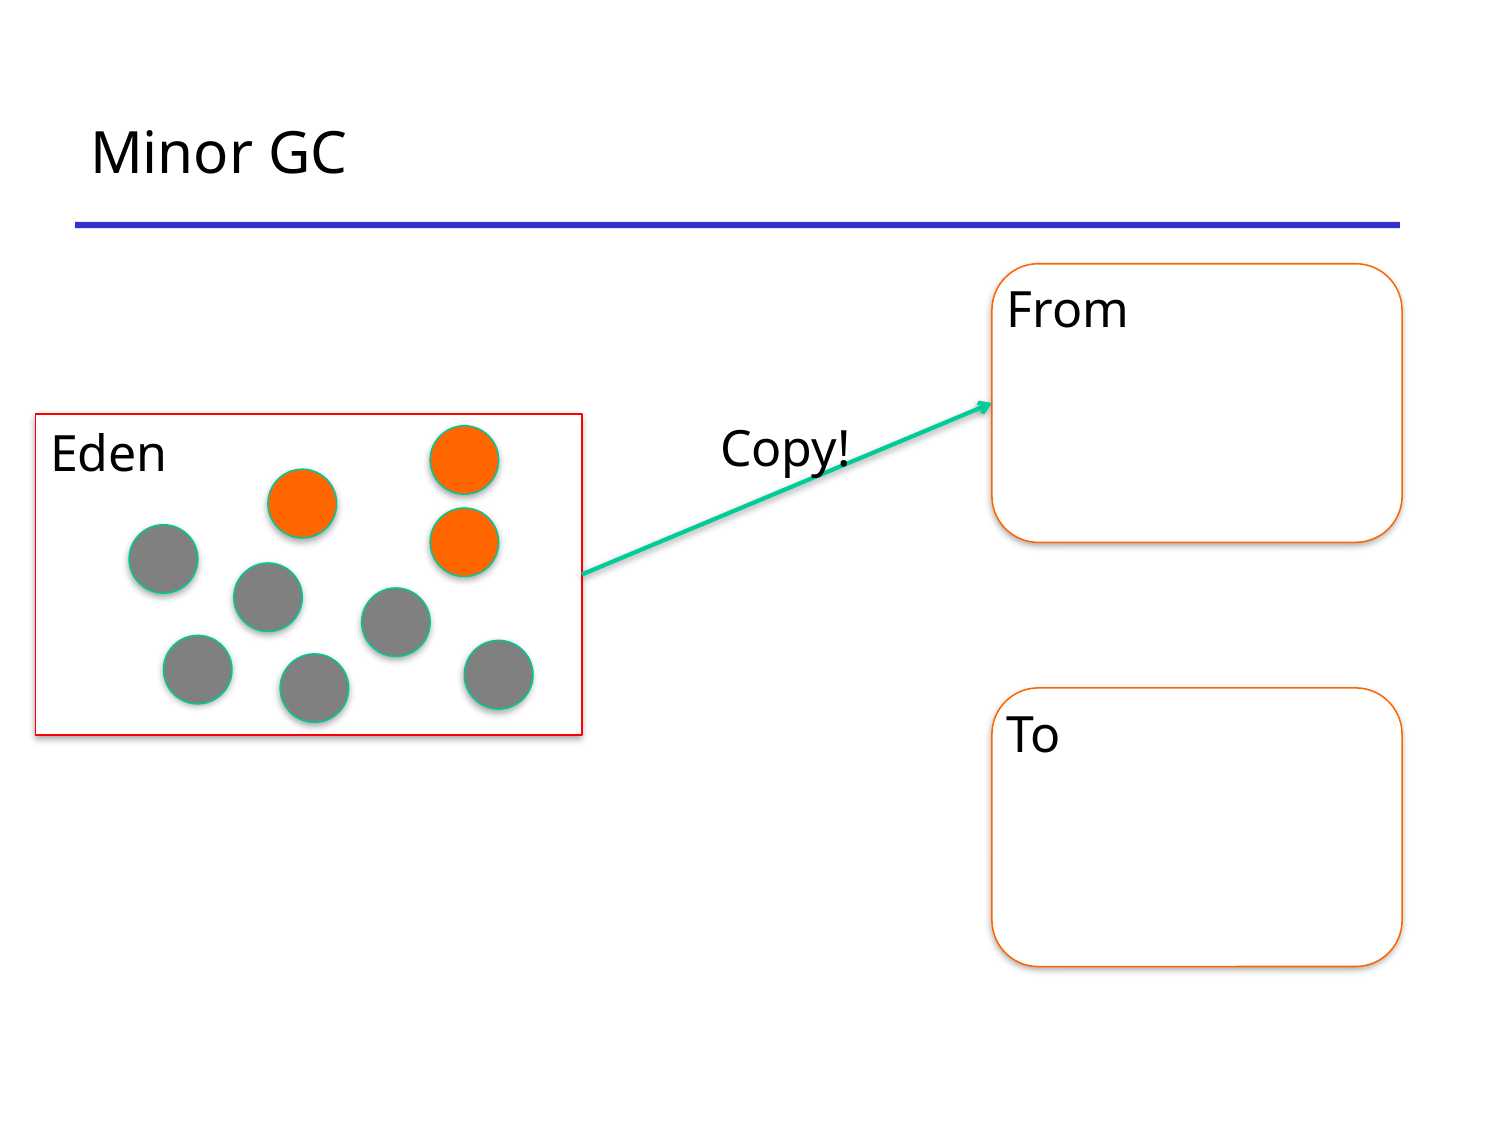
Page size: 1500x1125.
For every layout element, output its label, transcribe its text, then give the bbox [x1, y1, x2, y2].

text_box [35, 413, 583, 736]
text_box [267, 468, 338, 539]
text_box To [991, 695, 1129, 771]
text_box [429, 424, 500, 495]
text_box [128, 523, 199, 594]
text_box From [991, 270, 1214, 345]
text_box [581, 402, 993, 575]
title Minor GC [75, 75, 1400, 225]
text_box [162, 634, 233, 705]
text_box [991, 687, 1403, 968]
text_box [279, 653, 350, 724]
text_box [429, 507, 500, 578]
text_box [991, 262, 1403, 544]
text_box [360, 587, 431, 658]
text_box Eden [35, 413, 250, 489]
text_box [463, 639, 534, 710]
text_box [233, 562, 304, 633]
